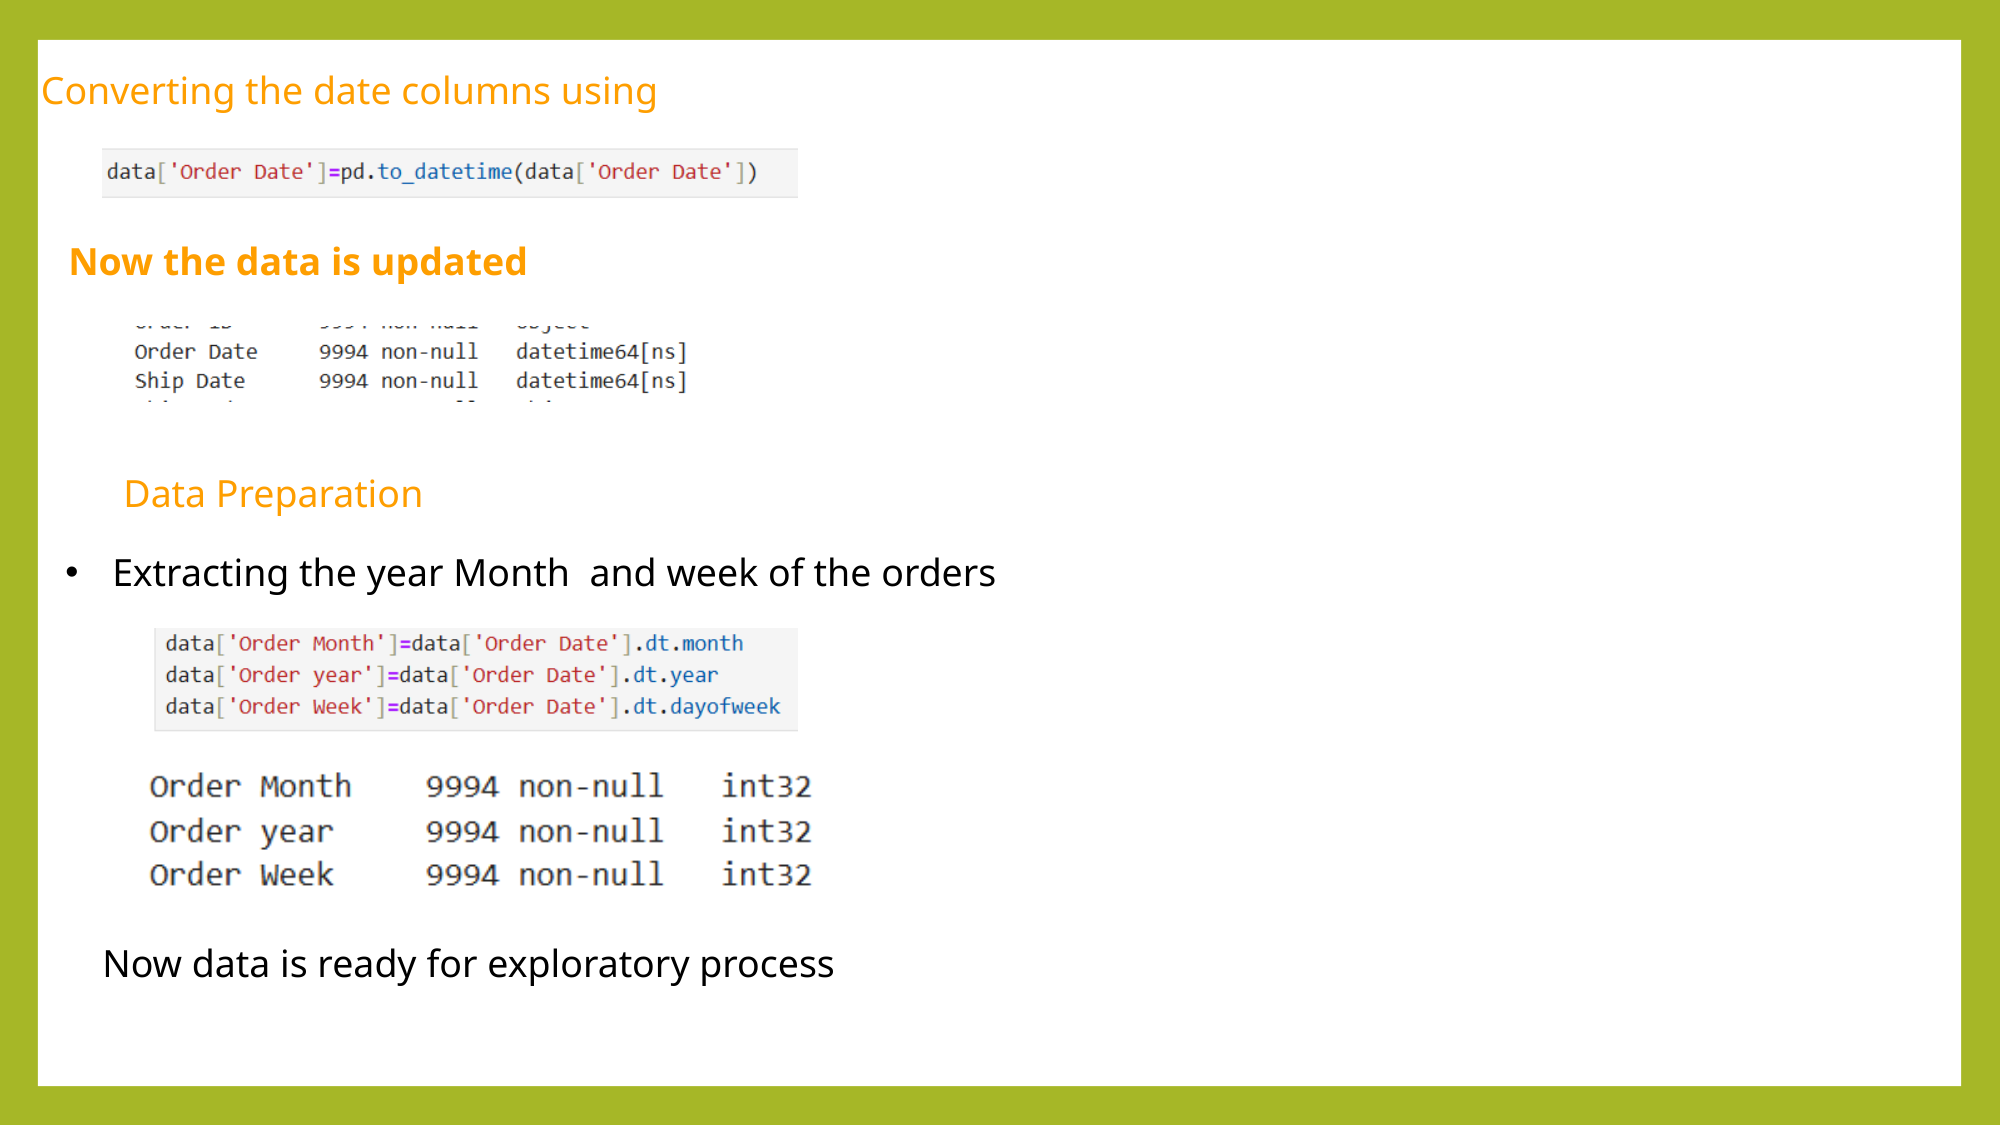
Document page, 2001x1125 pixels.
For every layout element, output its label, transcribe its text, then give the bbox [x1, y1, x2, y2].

text_box Extracting the year Month and week of the orders [50, 541, 1022, 602]
picture [102, 325, 748, 402]
picture [152, 627, 798, 744]
picture [102, 145, 798, 212]
text_box Now the data is updated [53, 230, 553, 291]
text_box Converting the date columns using [26, 59, 684, 120]
text_box Now data is ready for exploratory process [87, 932, 861, 992]
text_box Data Preparation [108, 462, 439, 523]
picture [131, 771, 845, 898]
